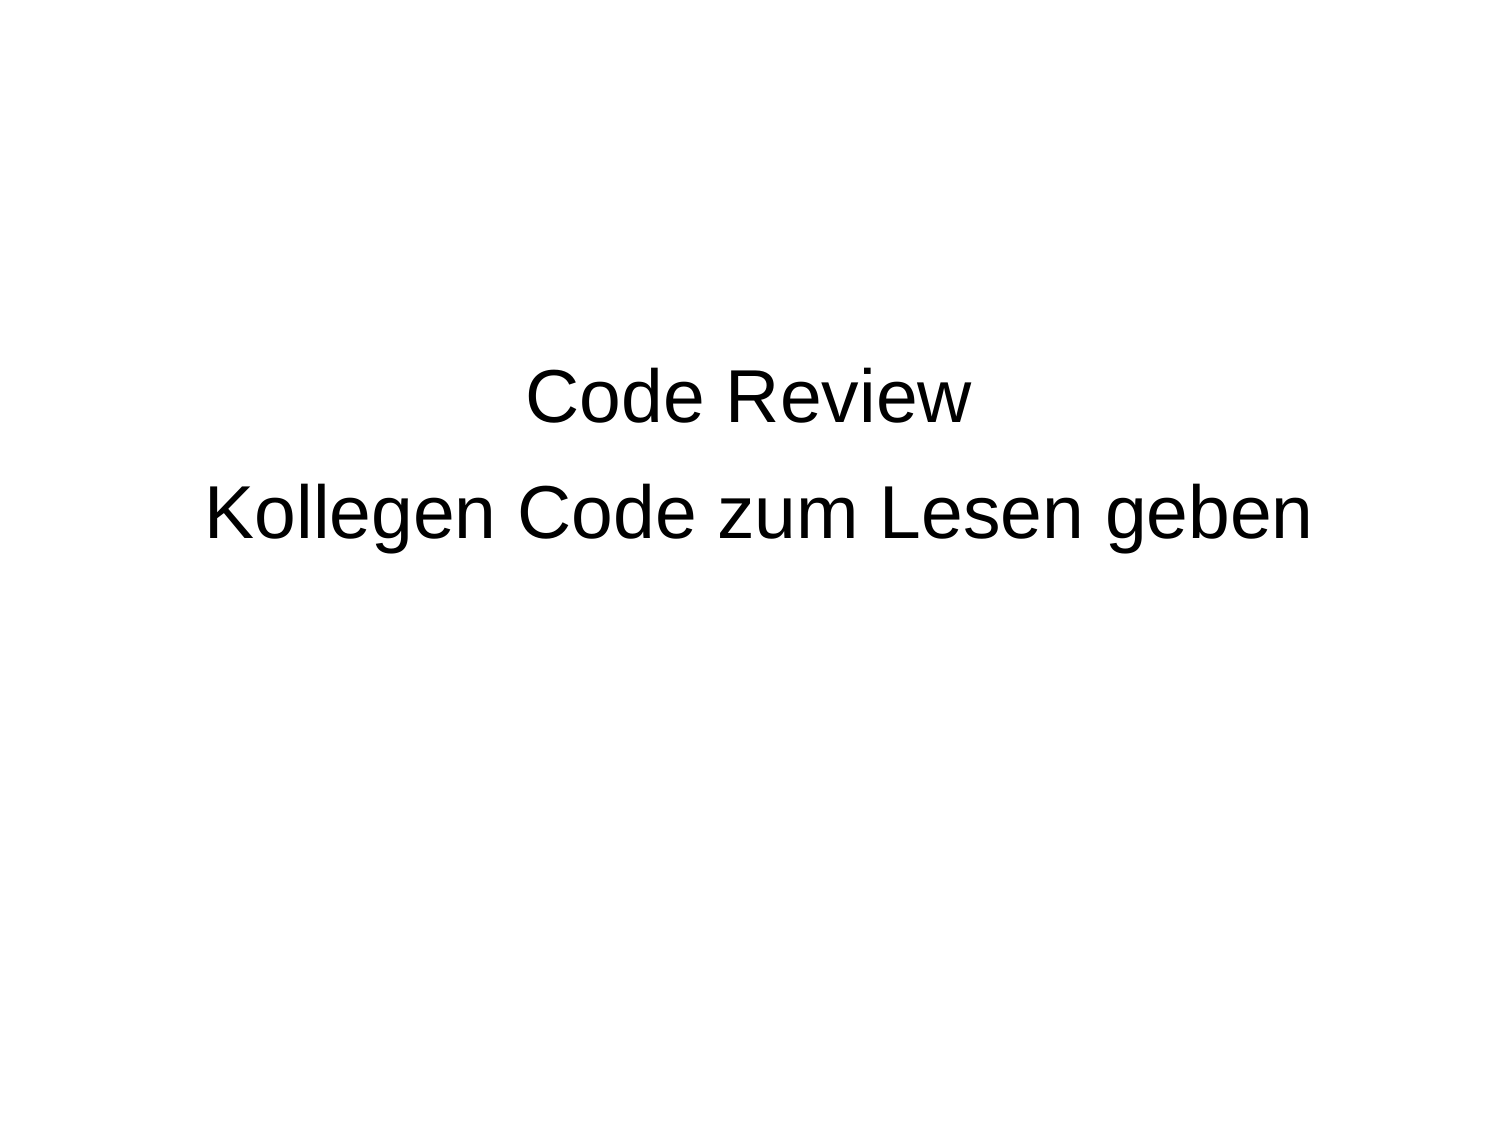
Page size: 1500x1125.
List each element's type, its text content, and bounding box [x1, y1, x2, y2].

list Code Review Kollegen Code zum Lesen geben [40, 347, 1479, 776]
